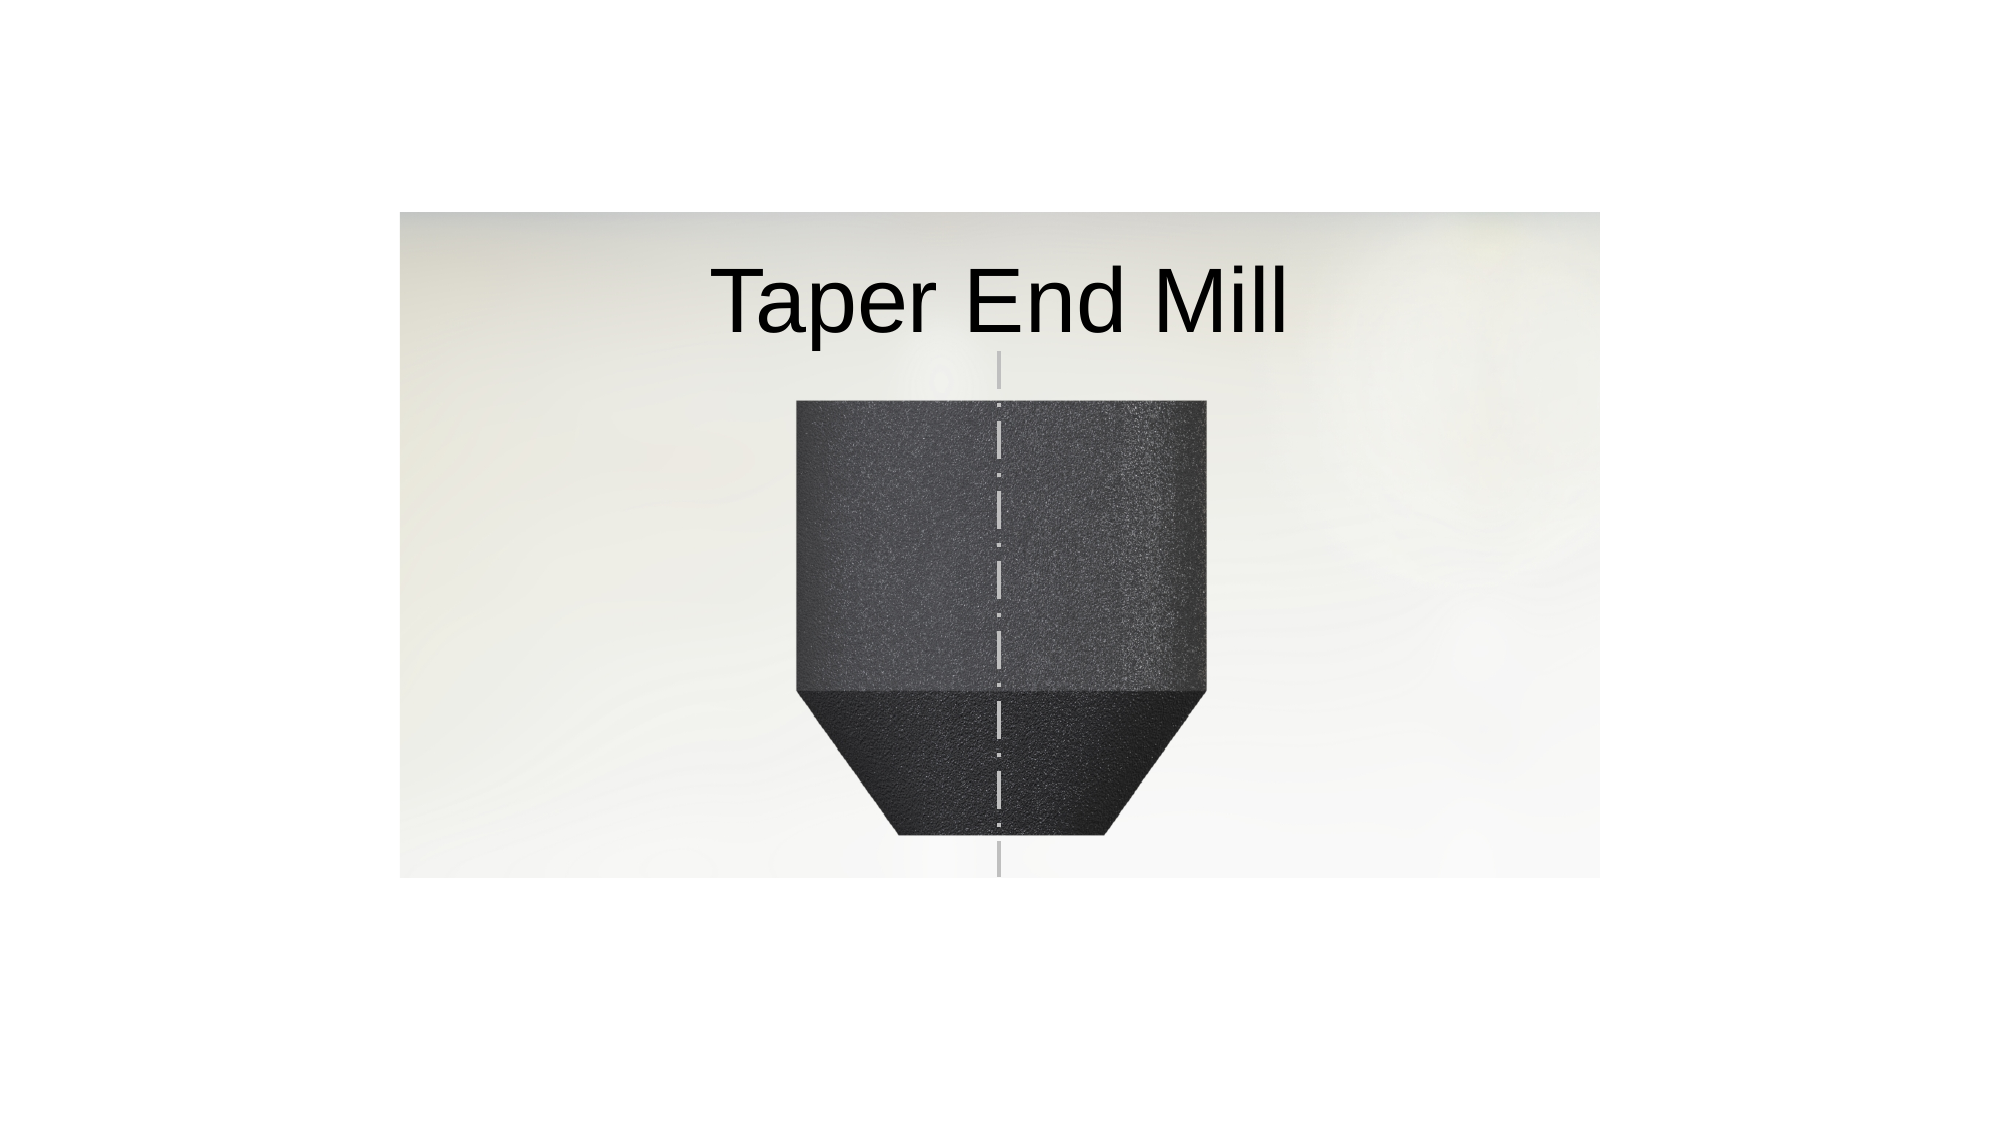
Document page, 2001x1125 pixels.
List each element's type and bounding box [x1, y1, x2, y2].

text_box [399, 212, 1600, 878]
